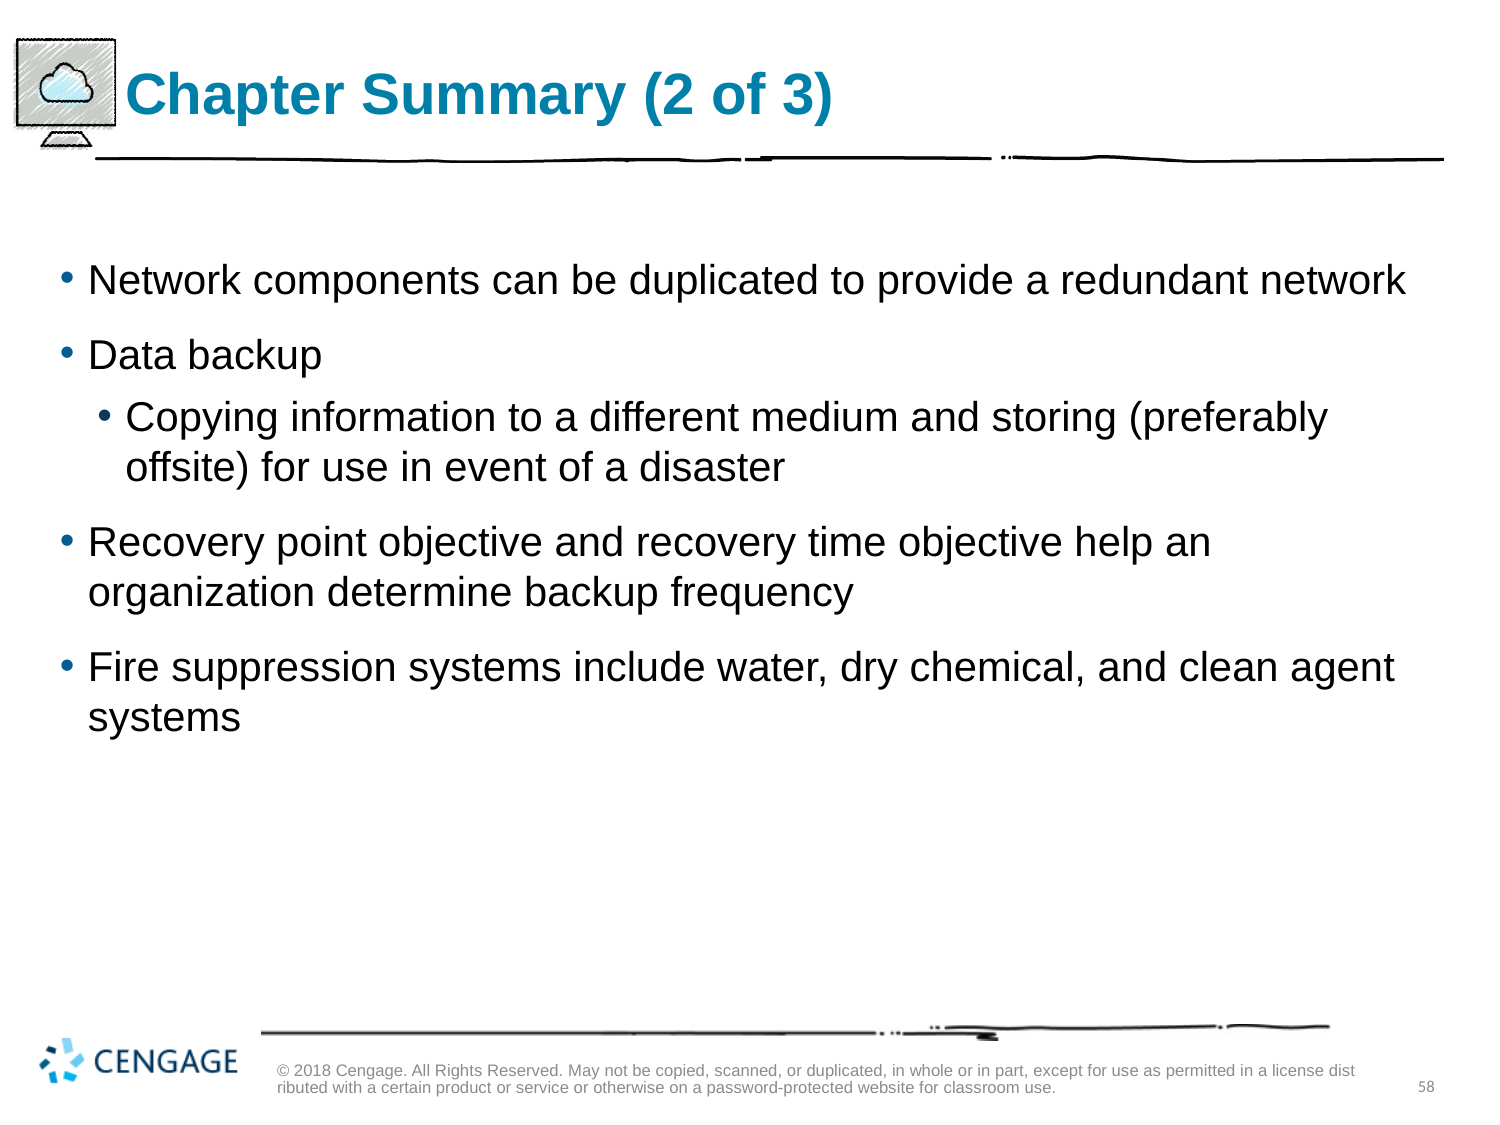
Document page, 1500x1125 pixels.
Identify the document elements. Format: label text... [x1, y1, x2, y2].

picture [13, 36, 117, 151]
title Chapter Summary (2 of 3) [125, 55, 1442, 127]
picture [19, 1024, 250, 1096]
list Network components can be duplicated to provide a redundant network Data backup Copying information to a different medium and storing (preferably offsite) for use in event of a disaster Recovery point objective and recovery time objective help an organization determine backup frequency Fire suppression systems include water, dry chemical, and clean agent systems [59, 252, 1441, 745]
picture [261, 1024, 1331, 1041]
picture [95, 155, 1444, 163]
footer © 2018 Cengage. All Rights Reserved. May not be copied, scanned, or duplicated, in whole or in part, except for use as permitted in a license distributed with a certain product or service or otherwise on a password-protected website for classroom use. [262, 1050, 1375, 1091]
